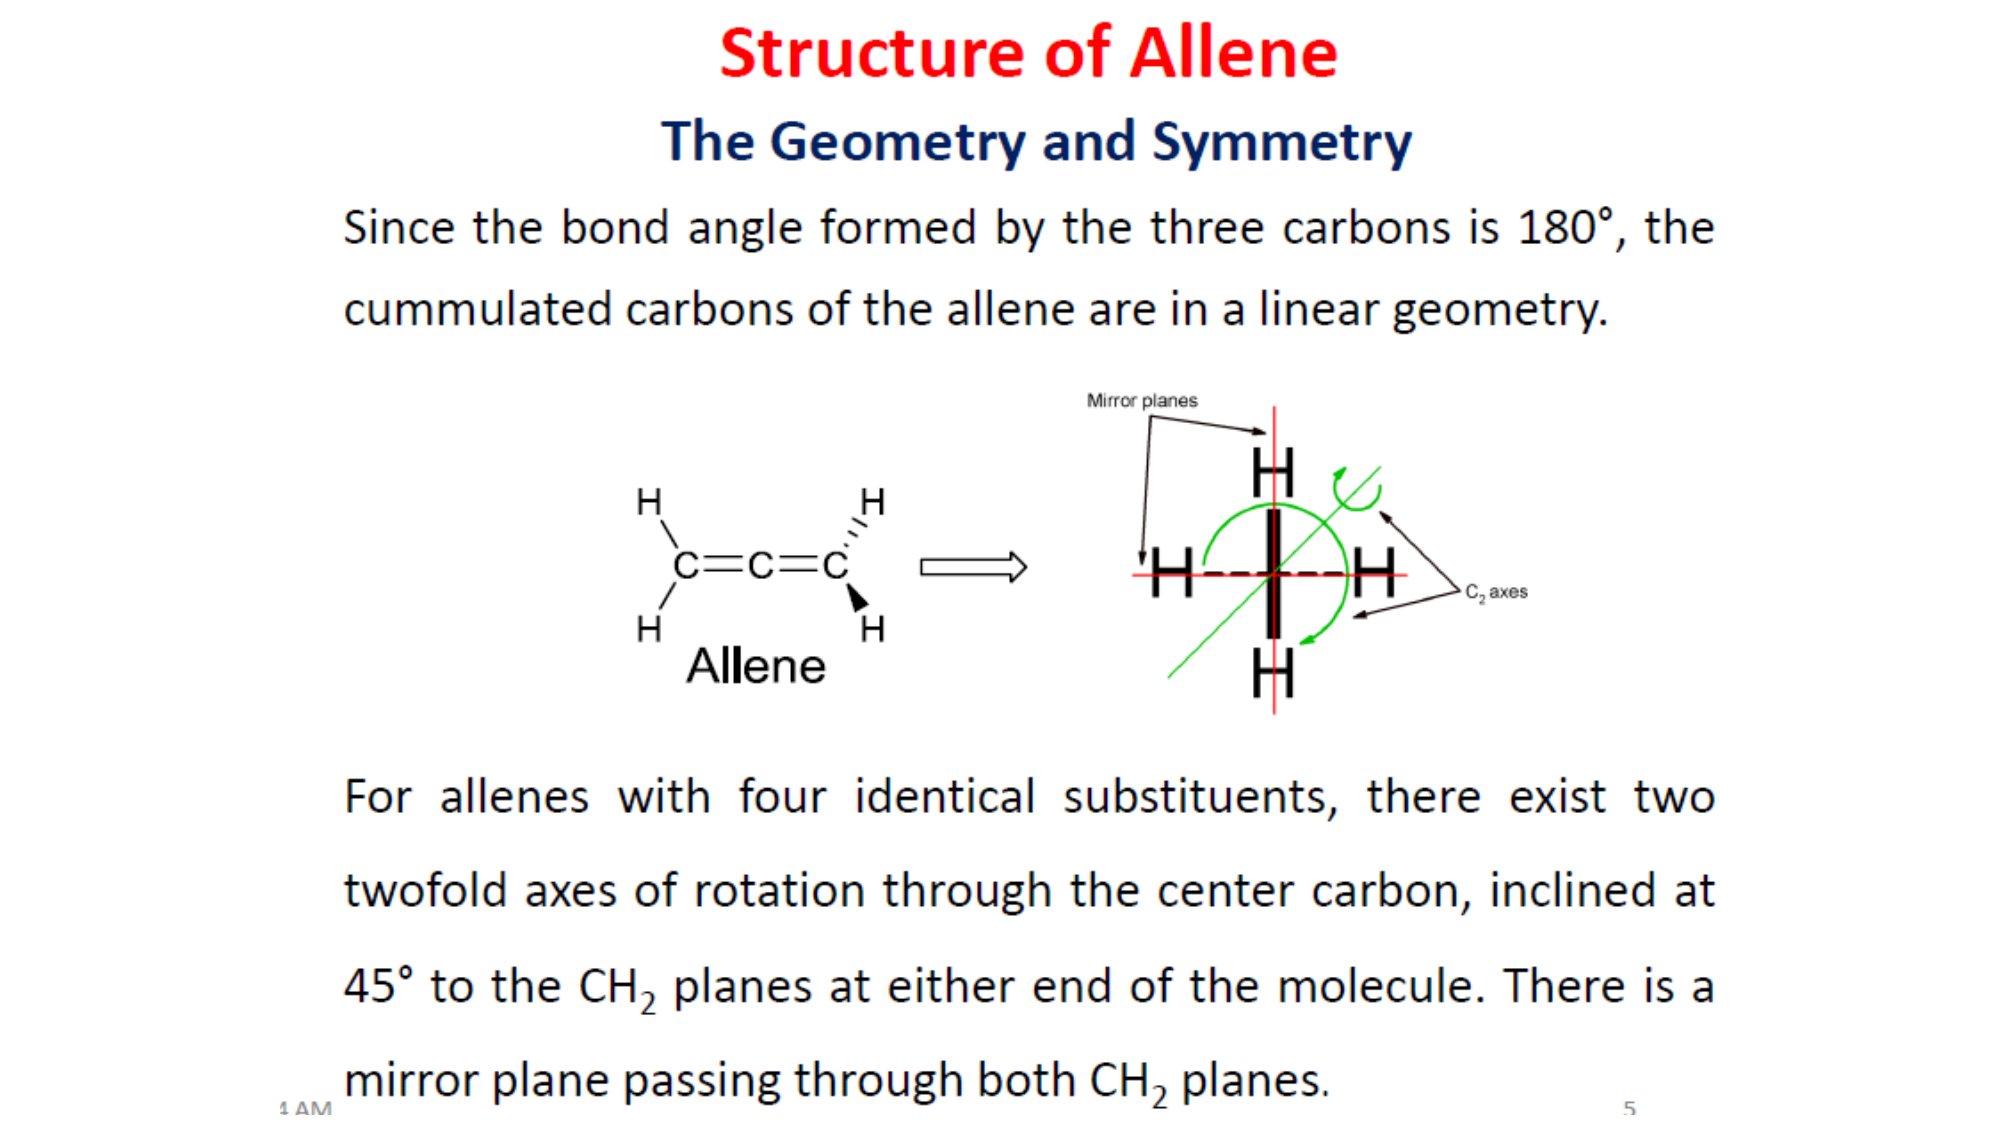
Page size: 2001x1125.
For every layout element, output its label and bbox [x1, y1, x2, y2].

picture [280, 10, 1720, 1115]
